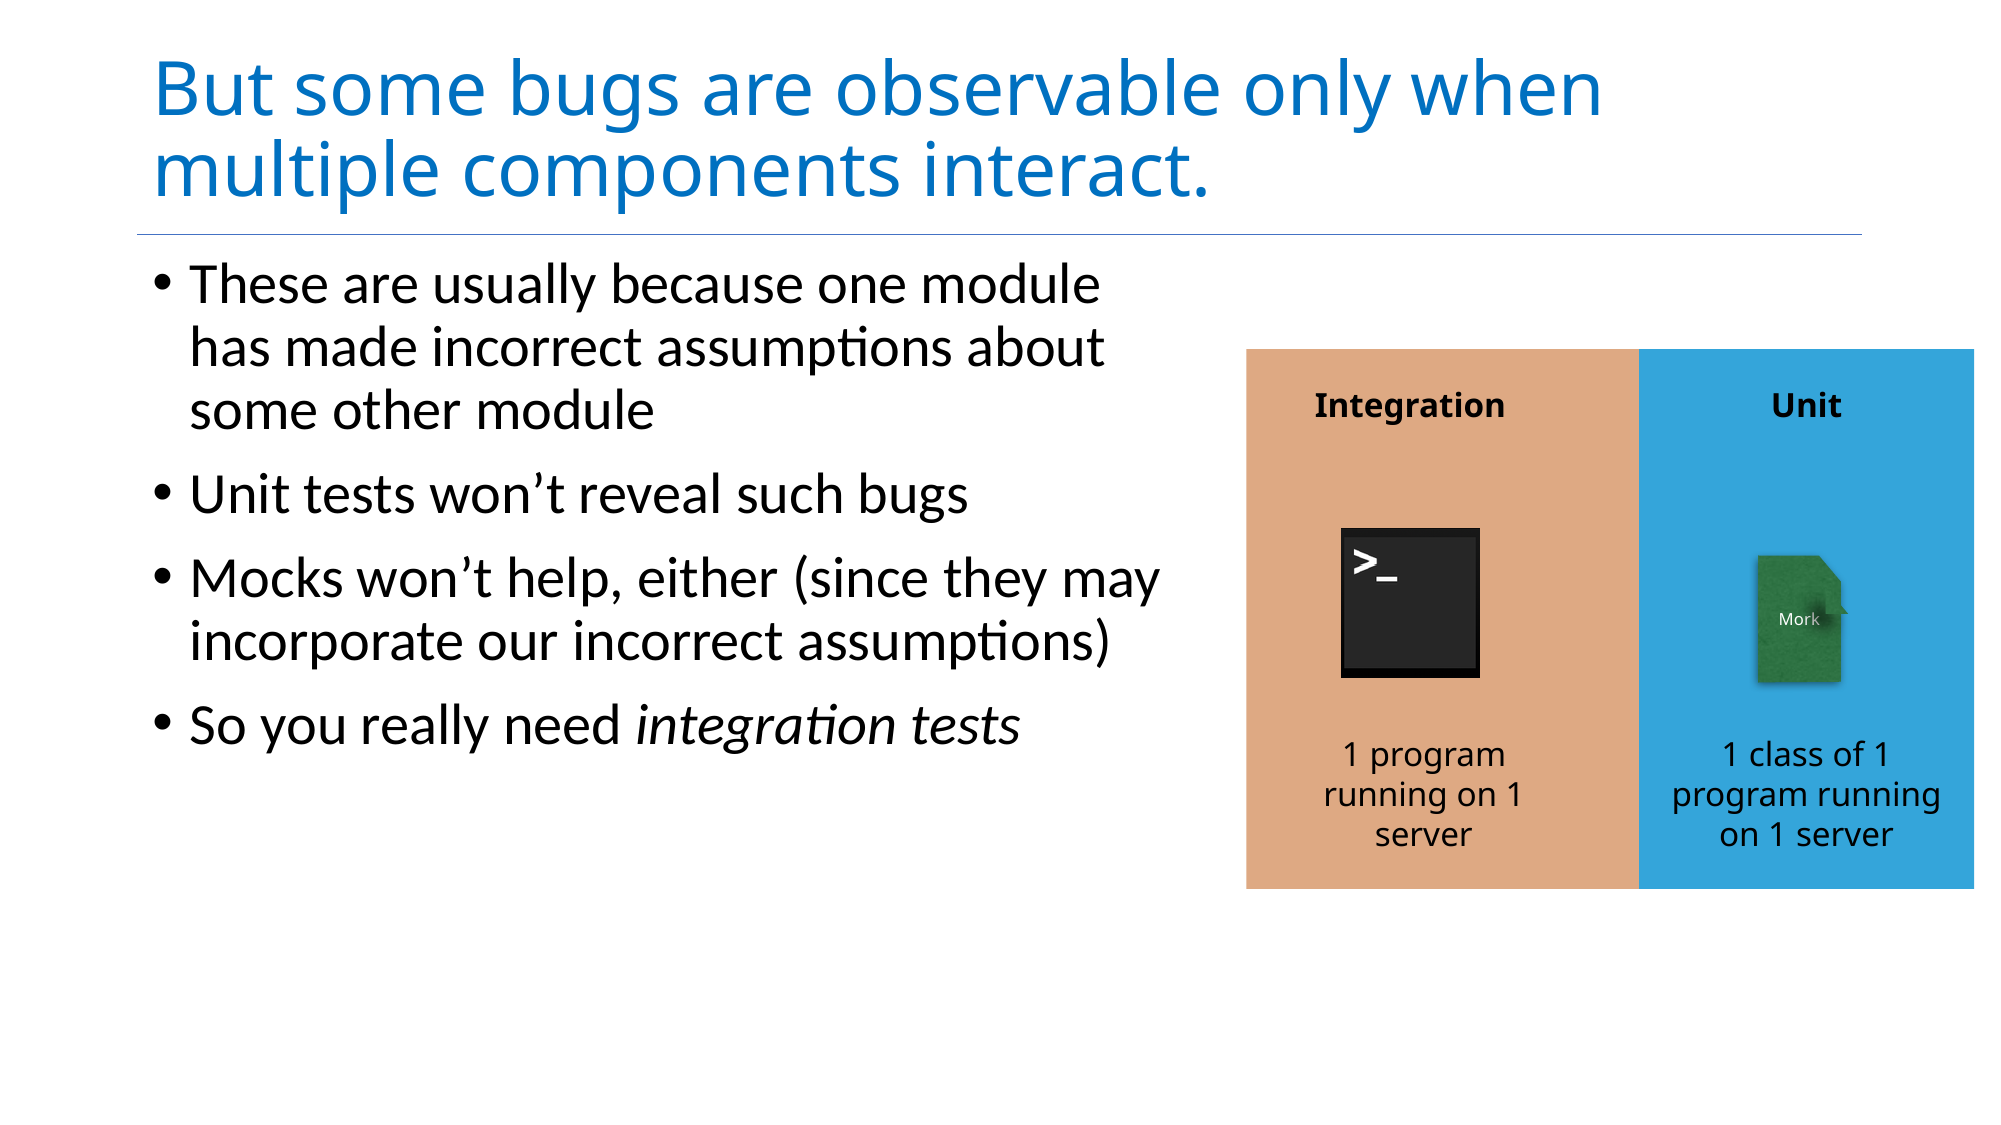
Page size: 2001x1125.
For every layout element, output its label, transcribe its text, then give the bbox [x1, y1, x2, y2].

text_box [1246, 349, 1975, 889]
list These are usually because one module has made incorrect assumptions about some other module Unit tests won’t reveal such bugs Mocks won’t help, either (since they may incorporate our incorrect assumptions) So you really need integration tests [137, 246, 1209, 960]
title But some bugs are observable only when multiple components interact. [137, 3, 1863, 221]
